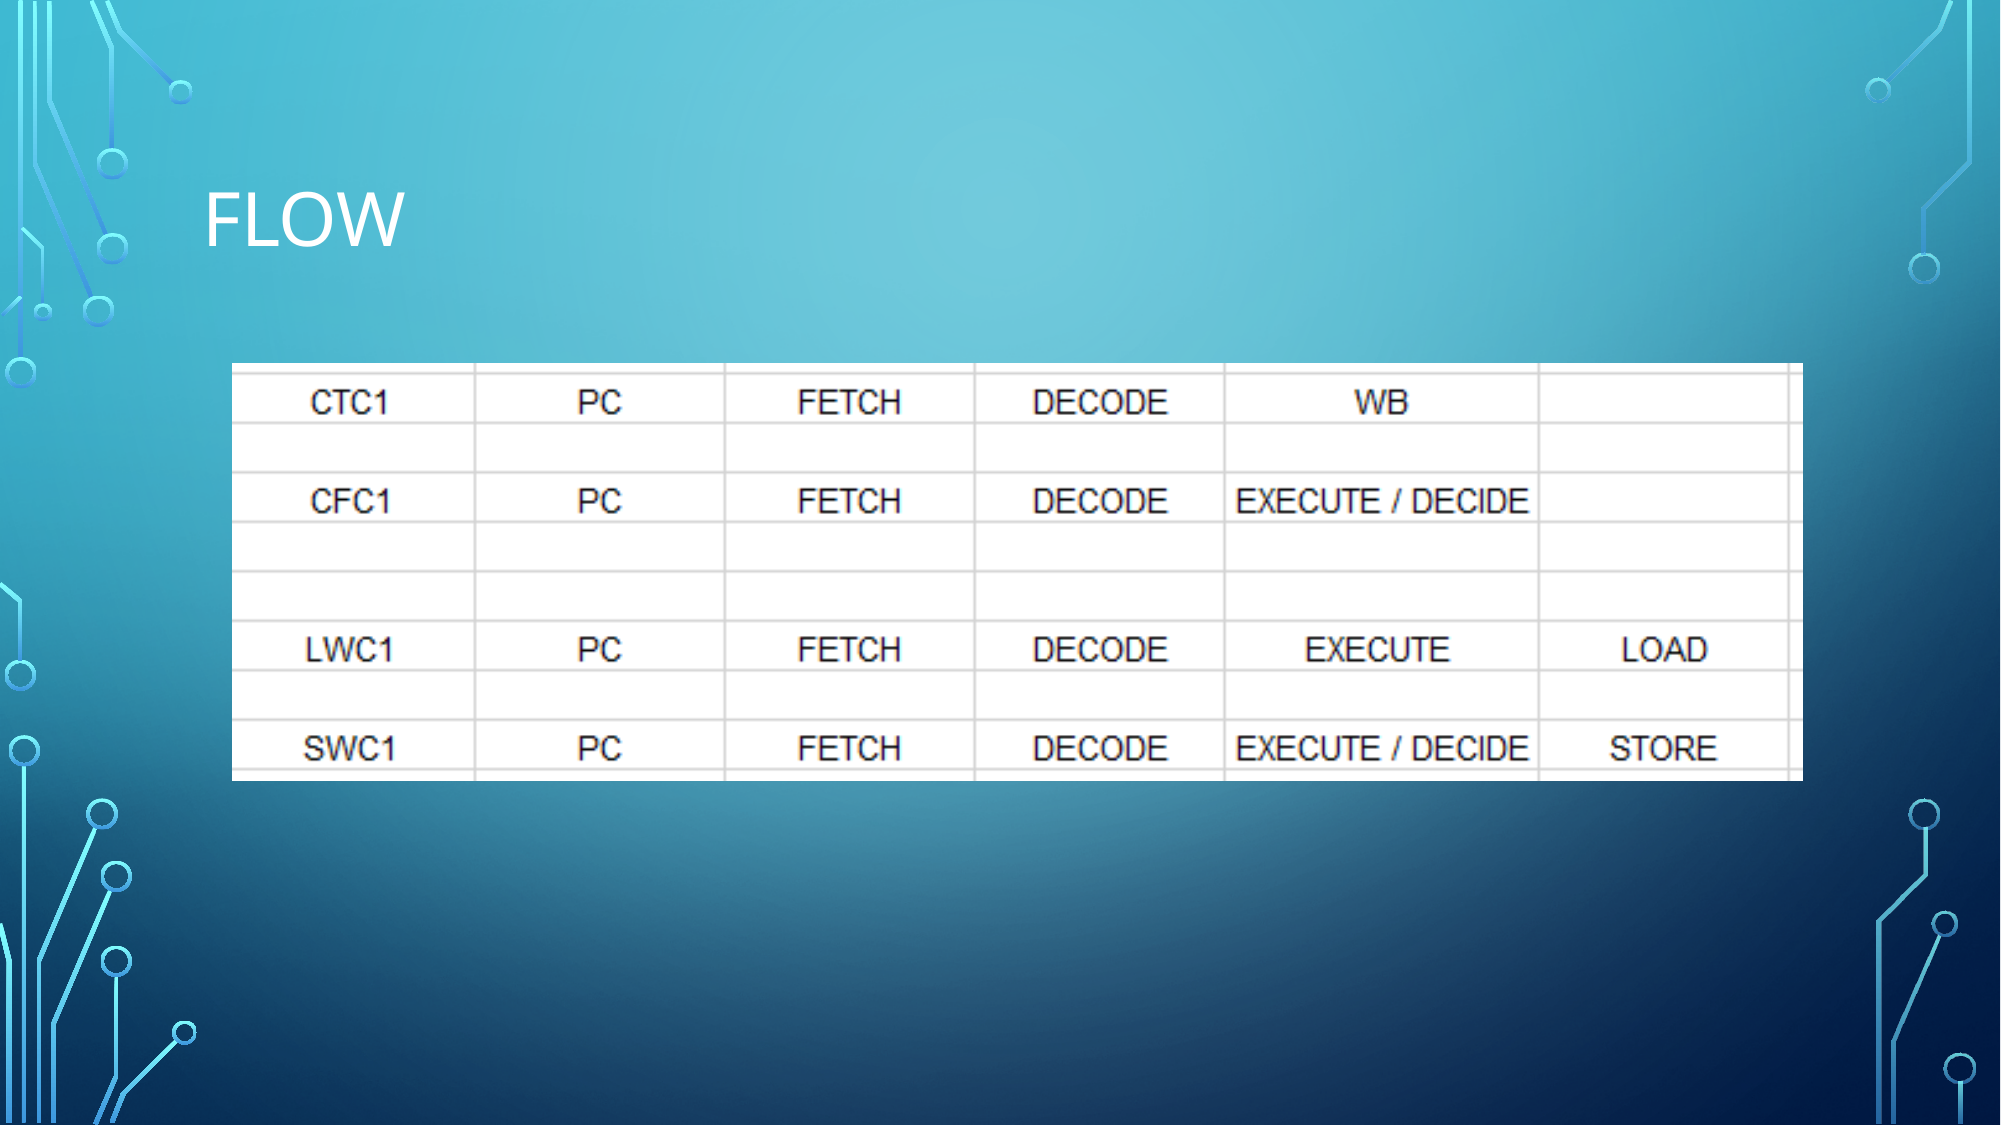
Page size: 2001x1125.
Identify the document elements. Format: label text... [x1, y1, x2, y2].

title Flow [187, 101, 1813, 344]
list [232, 363, 1803, 782]
